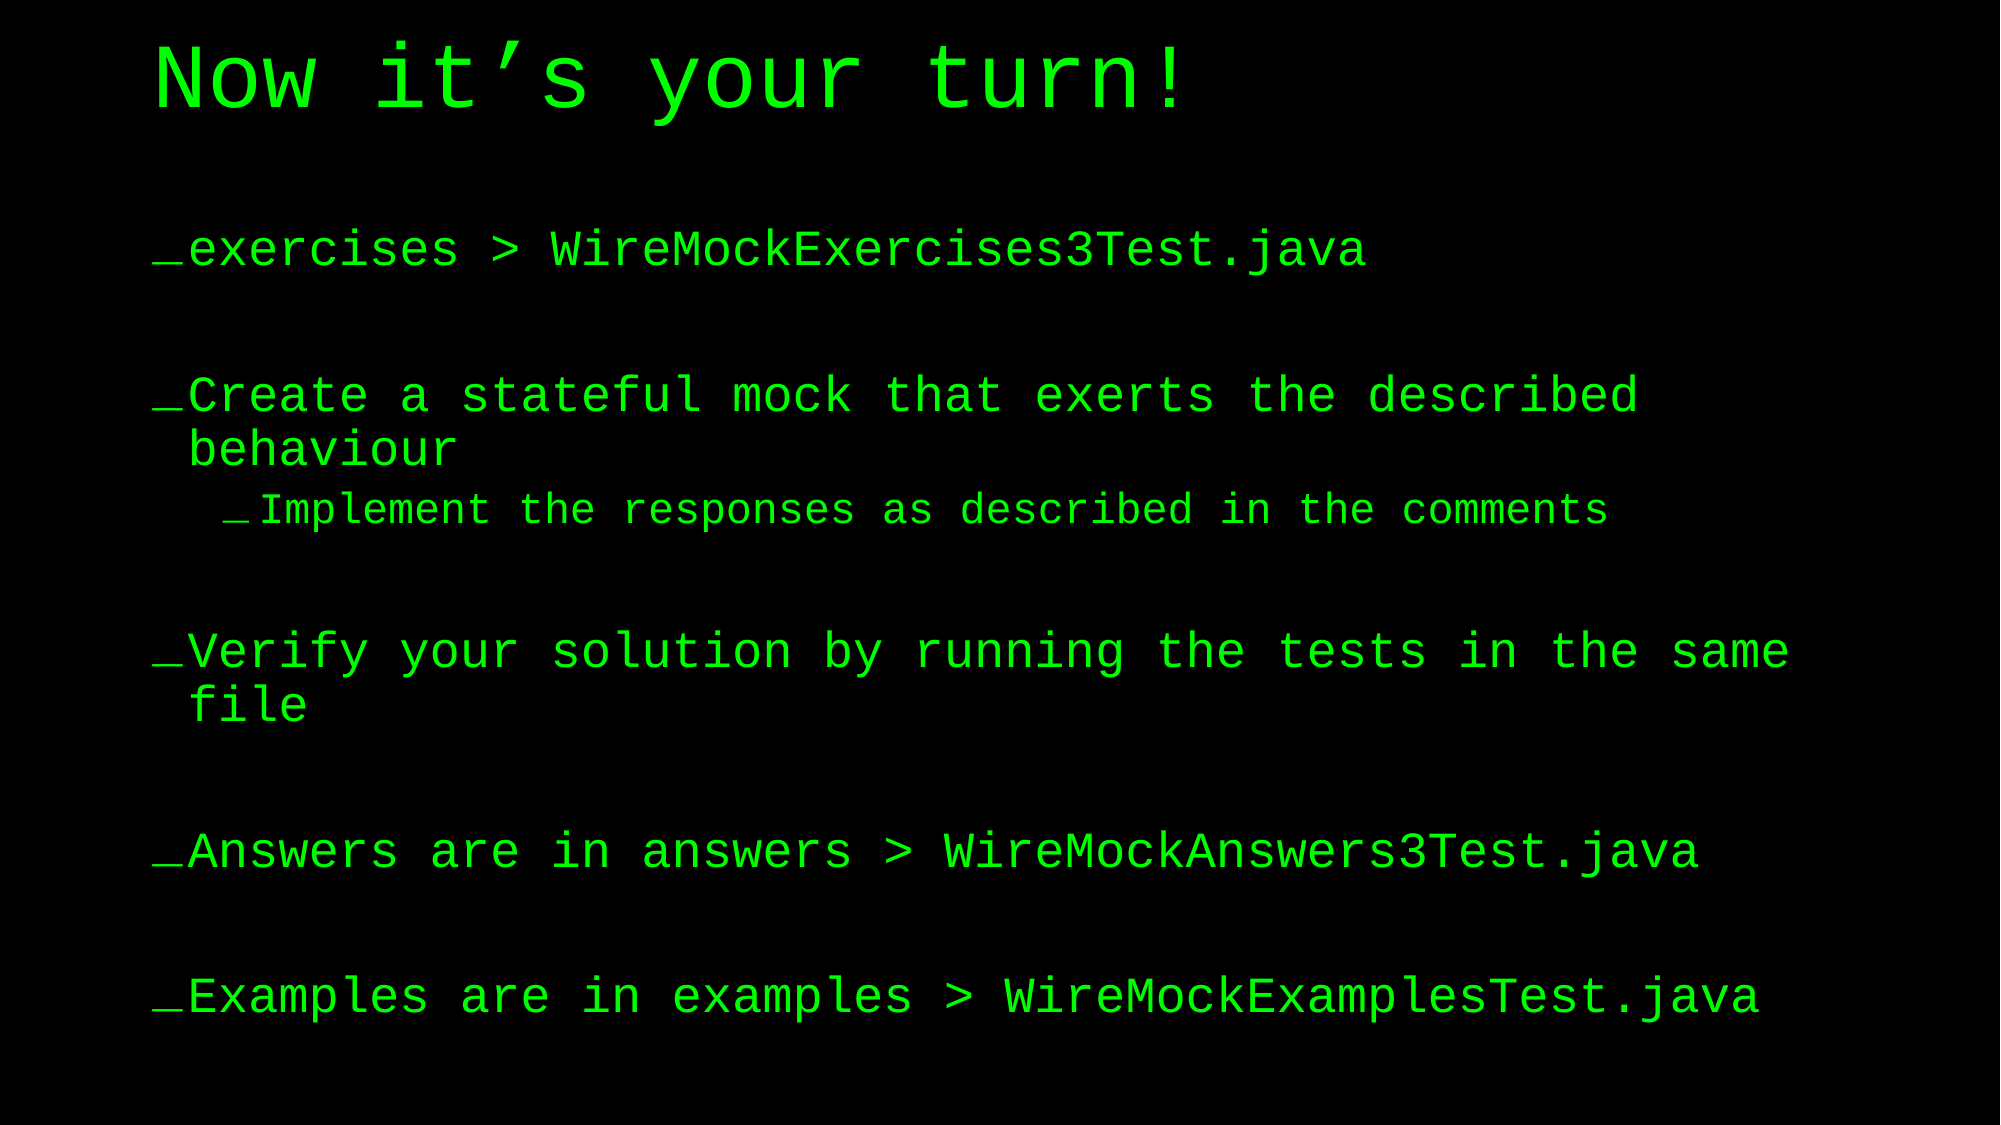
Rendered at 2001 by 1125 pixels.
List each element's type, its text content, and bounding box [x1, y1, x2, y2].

list exercises > WireMockExercises3Test.java Create a stateful mock that exerts the described behaviour Implement the responses as described in the comments Verify your solution by running the tests in the same file Answers are in answers > WireMockAnswers3Test.java Examples are in examples > WireMockExamplesTest.java [137, 214, 1939, 1040]
title Now it’s your turn! [137, 18, 1863, 137]
